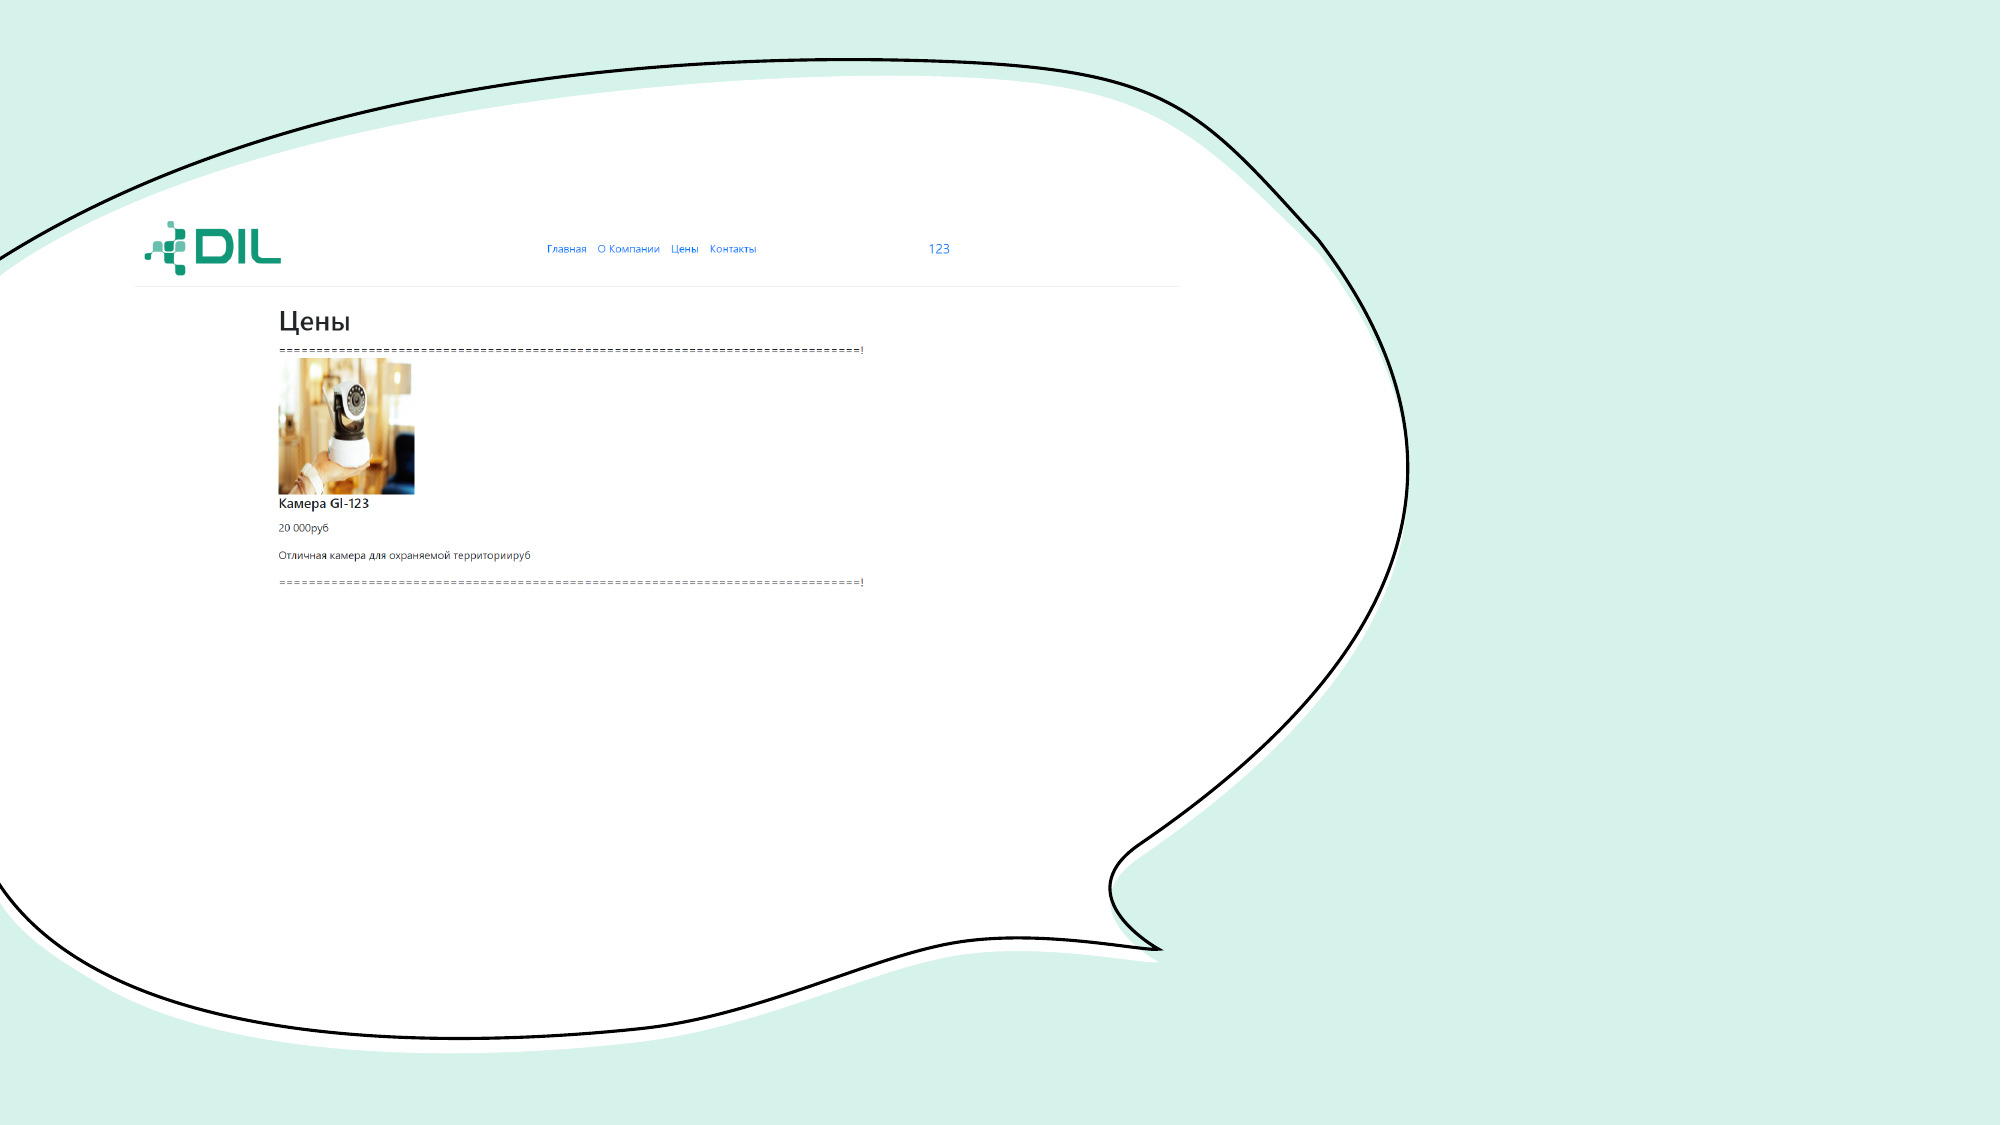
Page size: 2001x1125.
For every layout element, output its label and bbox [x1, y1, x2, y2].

text_box [0, 0, 2000, 1125]
text_box [1110, 458, 1409, 896]
text_box [0, 59, 1408, 1039]
list [133, 208, 1180, 798]
text_box [0, 887, 1163, 1055]
